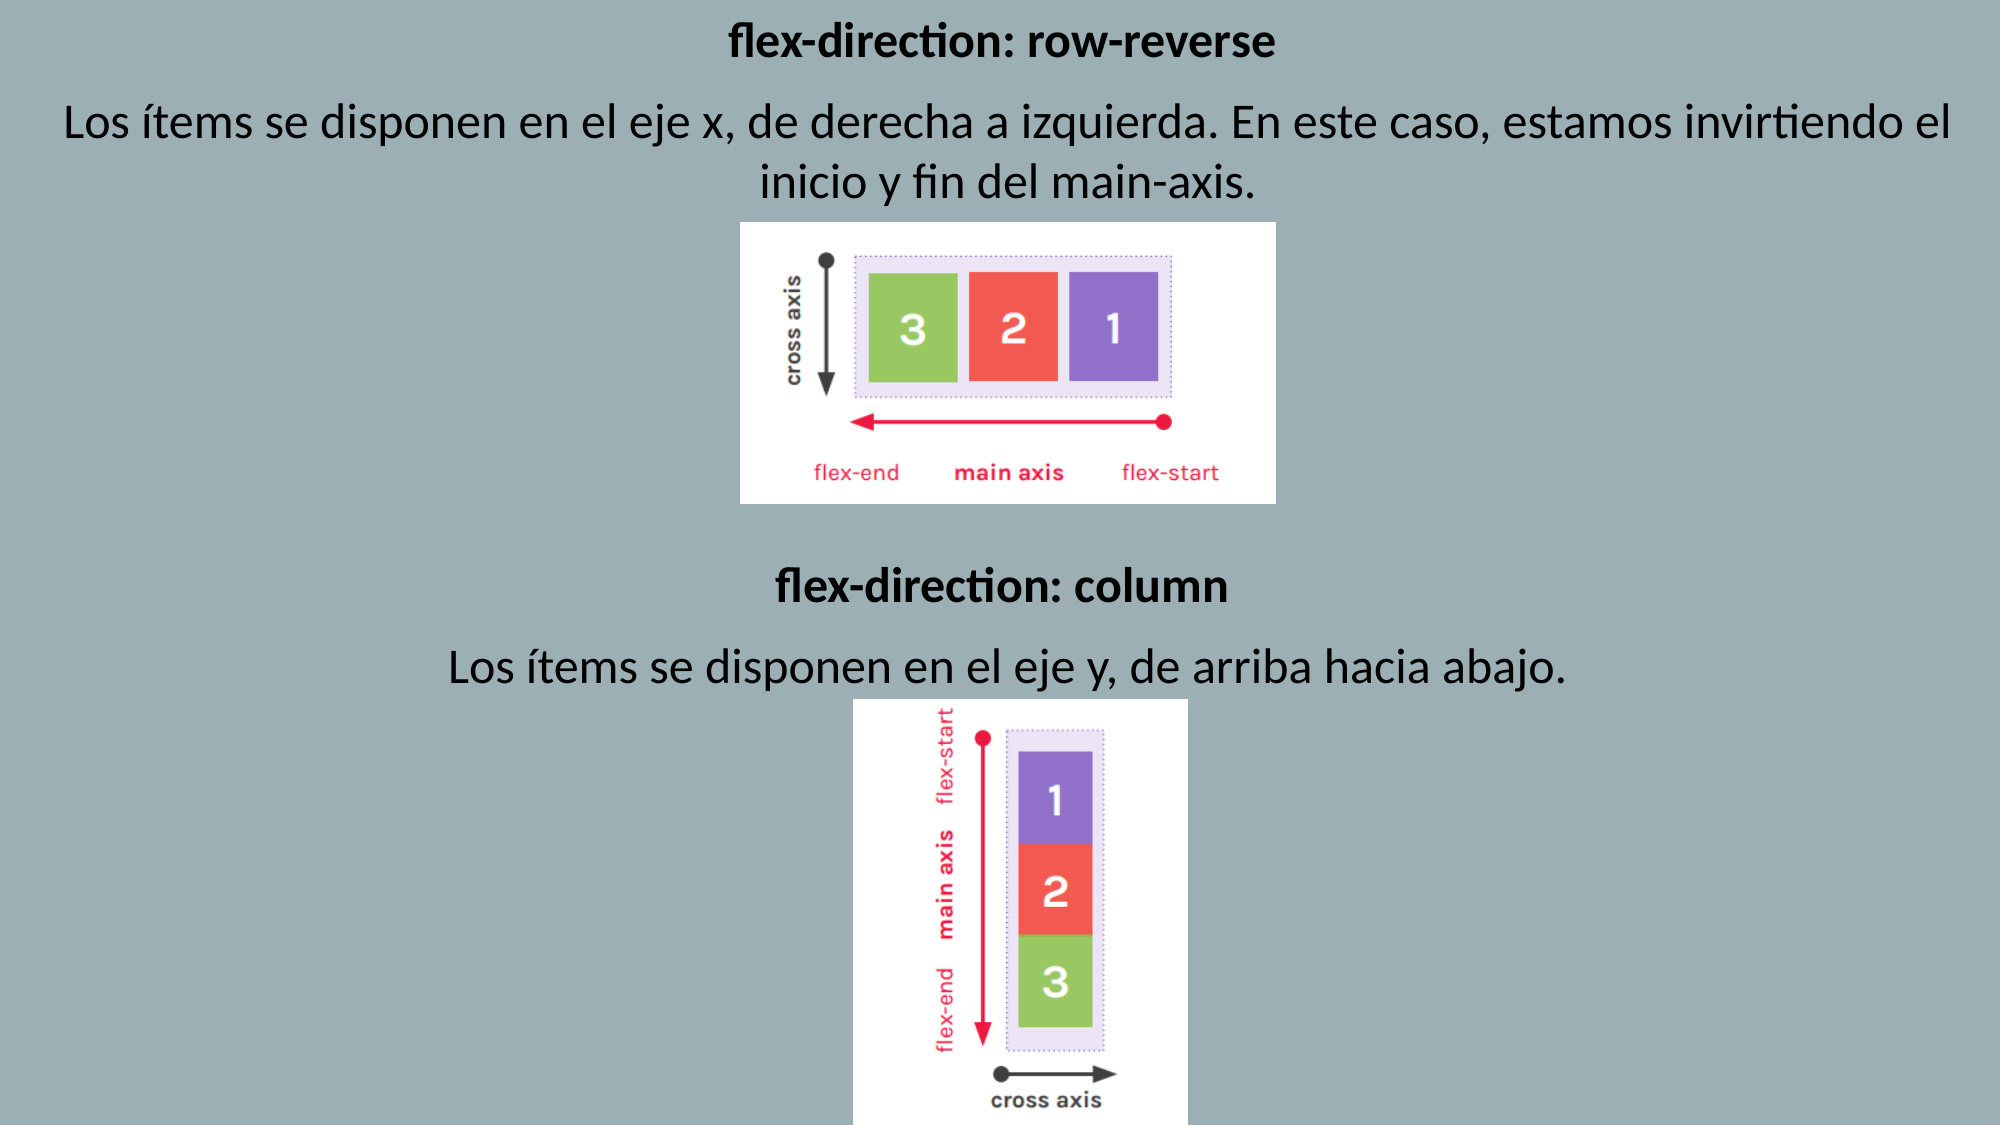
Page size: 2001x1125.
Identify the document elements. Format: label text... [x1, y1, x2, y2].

subtitle flex-direction: row-reverse Los ítems se disponen en el eje x, de derecha a izquierda. En este caso, estamos invirtiendo el inicio y fin del main-axis. flex-direction: column Los ítems se disponen en el eje y, de arriba hacia abajo. [15, 0, 2000, 1125]
picture [740, 222, 1276, 505]
picture [853, 699, 1188, 1125]
